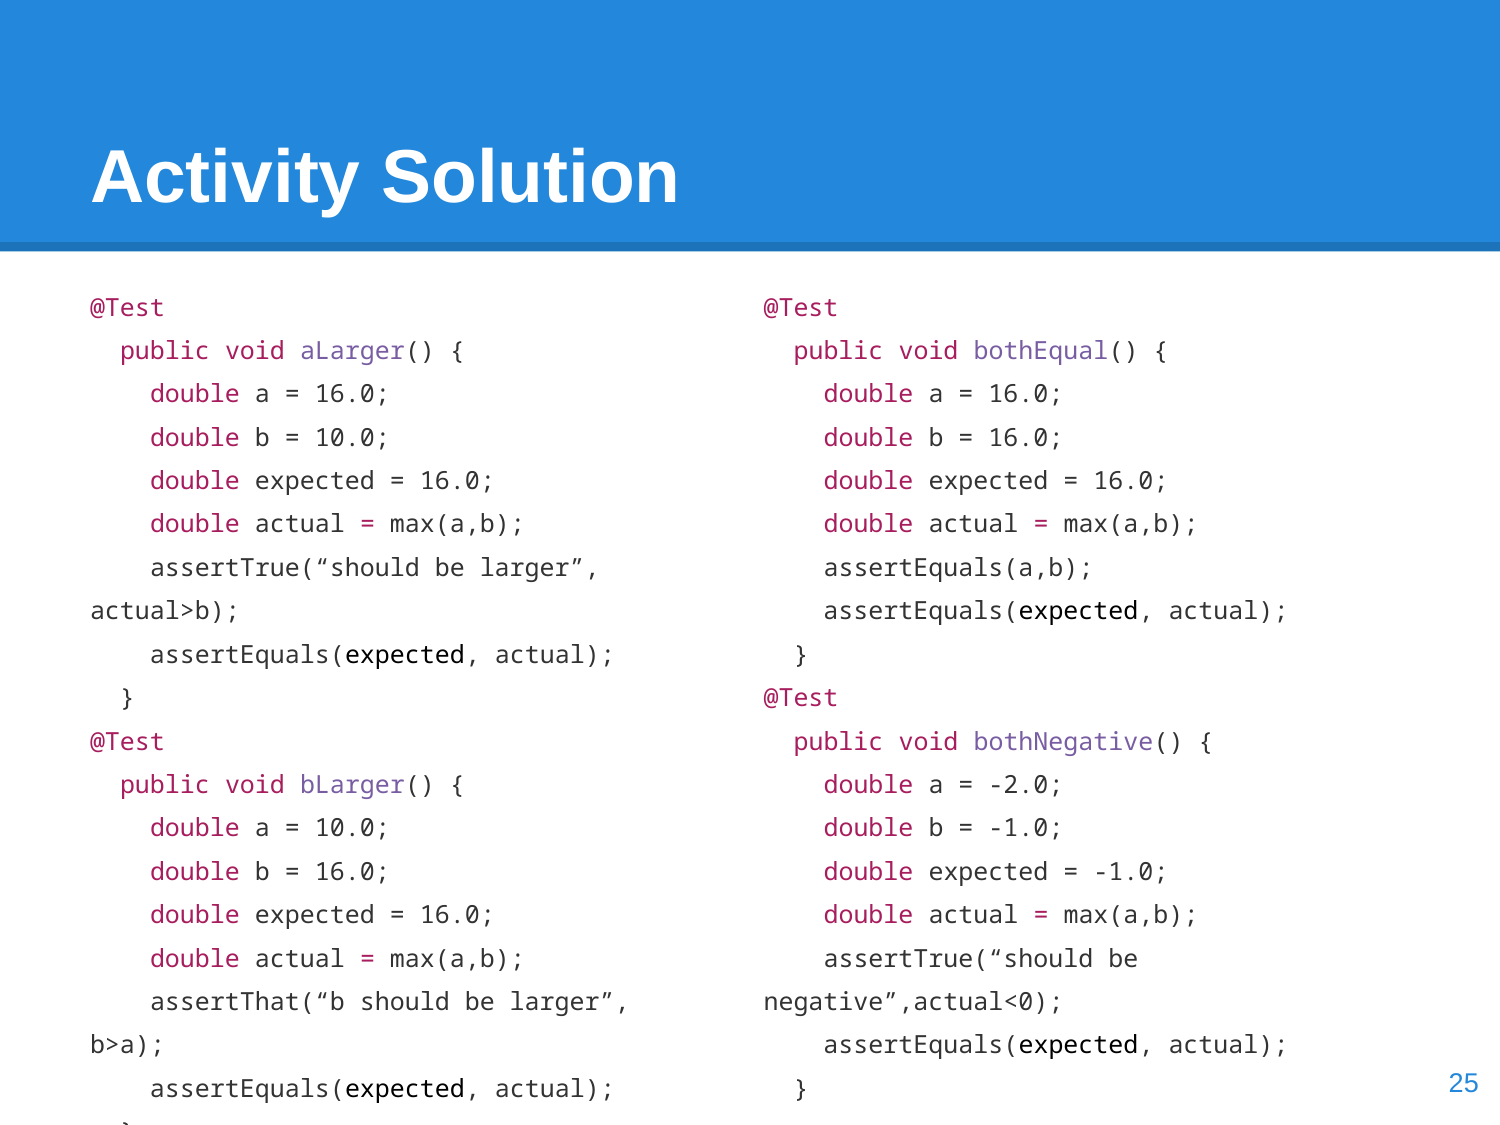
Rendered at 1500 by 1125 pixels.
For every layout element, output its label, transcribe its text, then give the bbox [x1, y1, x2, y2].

list @Test public void bothEqual() { double a = 16.0; double b = 16.0; double expected = 16.0; double actual = max(a,b); assertEquals(a,b); assertEquals(expected, actual); } @Test public void bothNegative() { double a = -2.0; double b = -1.0; double expected = -1.0; double actual = max(a,b); assertTrue(“should be negative”,actual<0); assertEquals(expected, actual); } [748, 262, 1425, 1078]
list @Test public void aLarger() { double a = 16.0; double b = 10.0; double expected = 16.0; double actual = max(a,b); assertTrue(“should be larger”, actual>b); assertEquals(expected, actual); } @Test public void bLarger() { double a = 10.0; double b = 16.0; double expected = 16.0; double actual = max(a,b); assertThat(“b should be larger”, b>a); assertEquals(expected, actual); } [75, 262, 731, 1078]
title Activity Solution [75, 45, 1425, 233]
slide_number ‹#› [1403, 1038, 1494, 1125]
